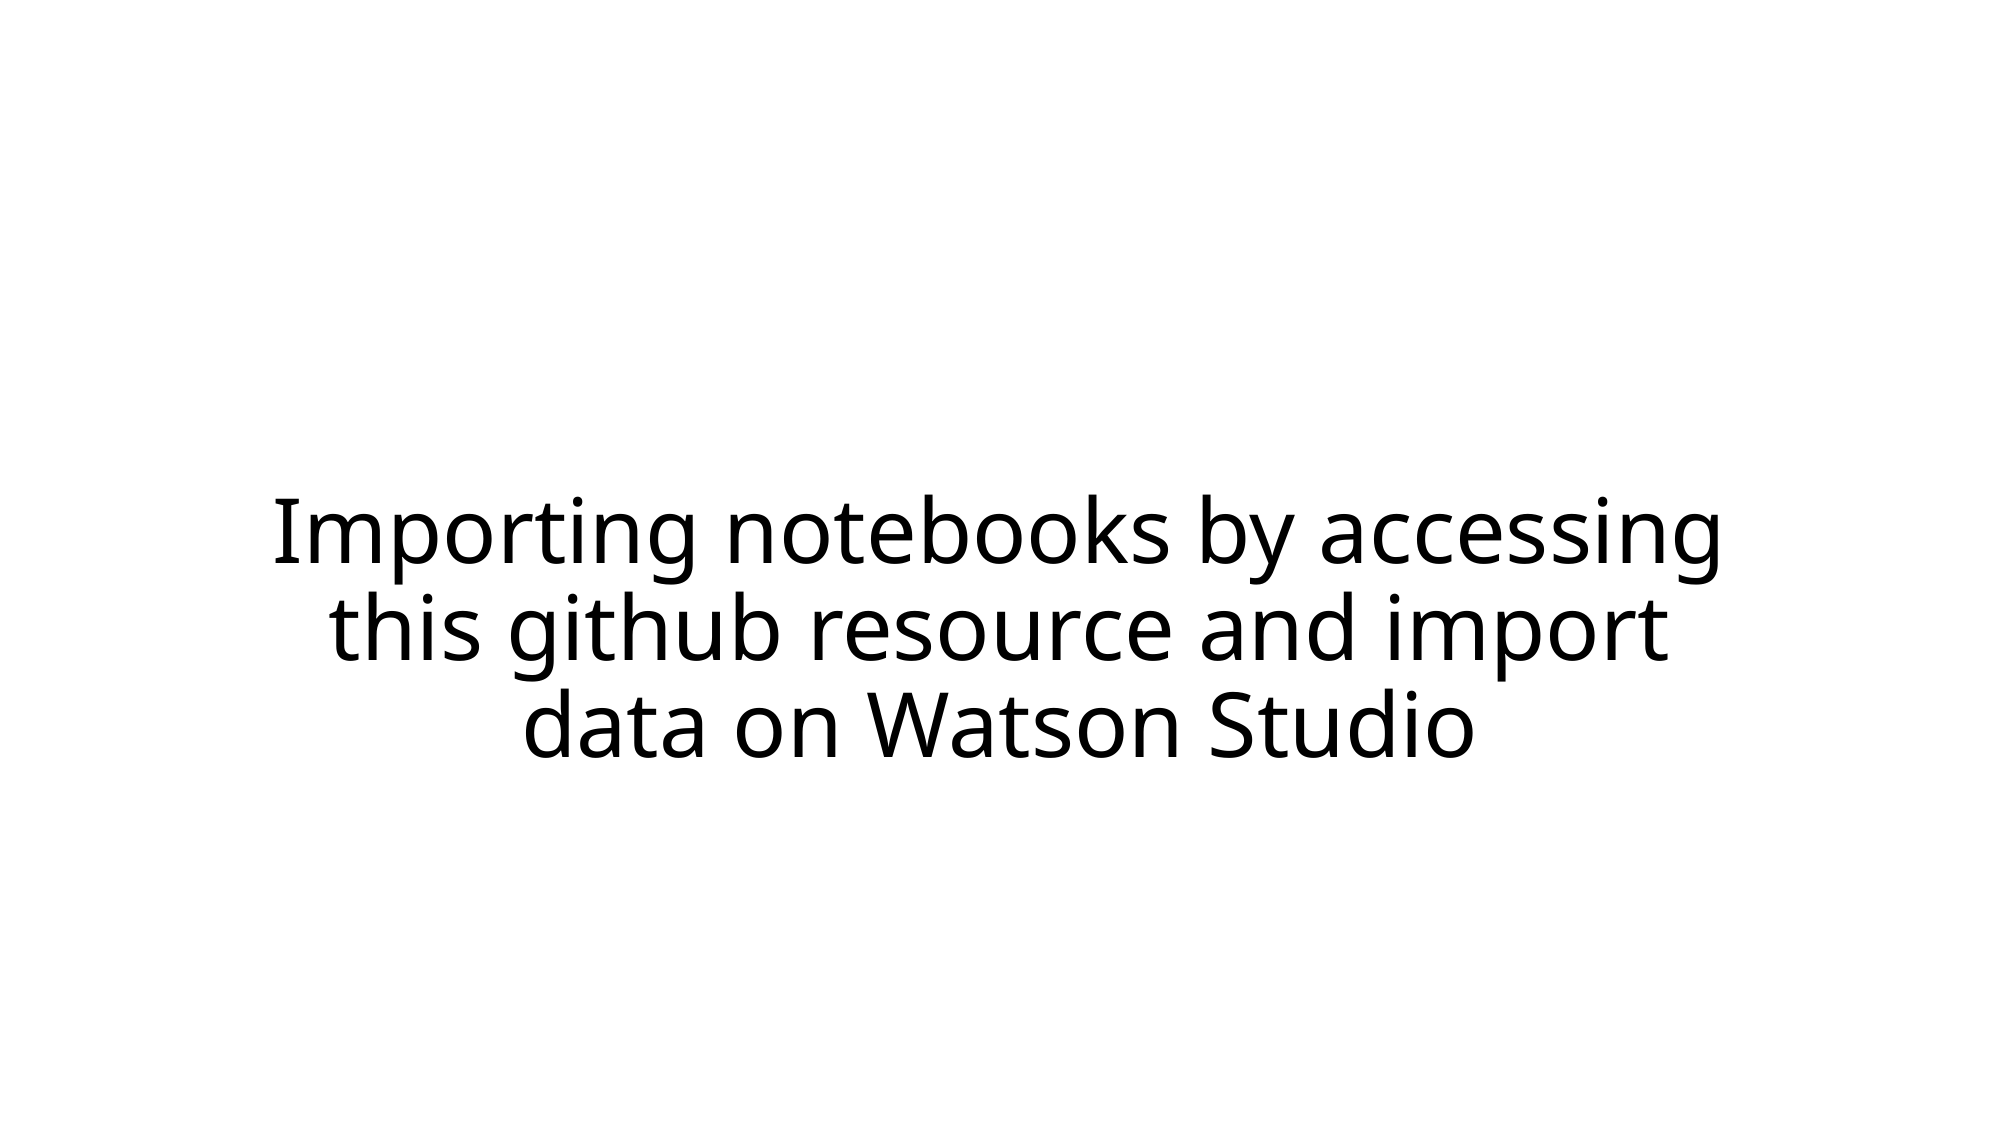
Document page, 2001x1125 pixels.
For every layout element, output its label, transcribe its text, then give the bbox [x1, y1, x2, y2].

title Importing notebooks by accessing this github resource and import data on Watson Studio [249, 392, 1750, 785]
